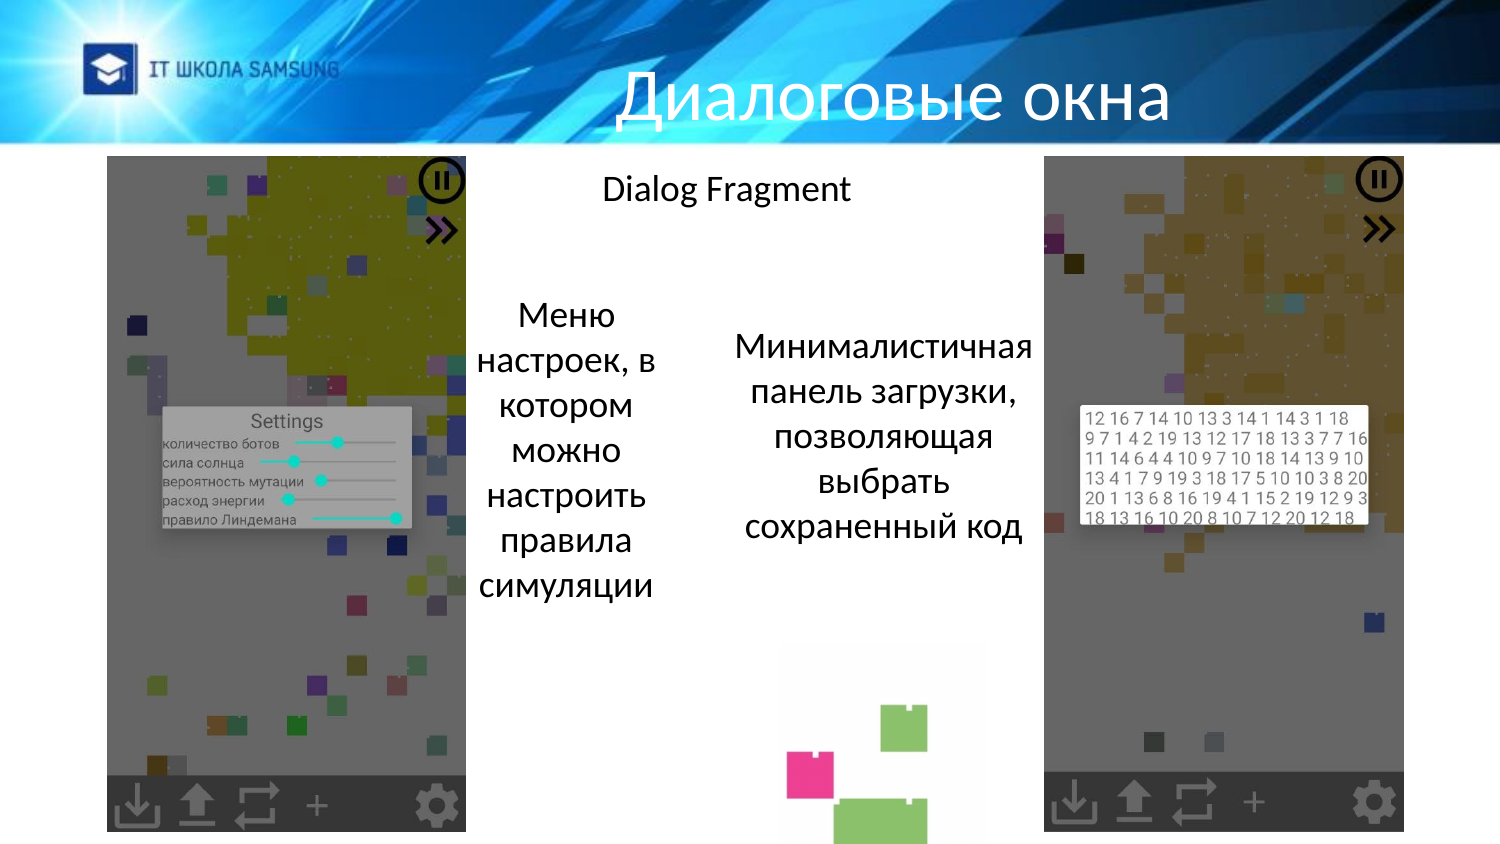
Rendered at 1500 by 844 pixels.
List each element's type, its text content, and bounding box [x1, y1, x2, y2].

title Диалоговые окна [362, 33, 1425, 147]
text_box Минималистичная панель загрузки, позволяющая выбрать сохраненный код [714, 313, 1039, 554]
text_box Меню настроек, в котором можно настроить правила симуляции [471, 281, 685, 612]
picture [0, 0, 1500, 844]
text_box Dialog Fragment [587, 156, 913, 217]
